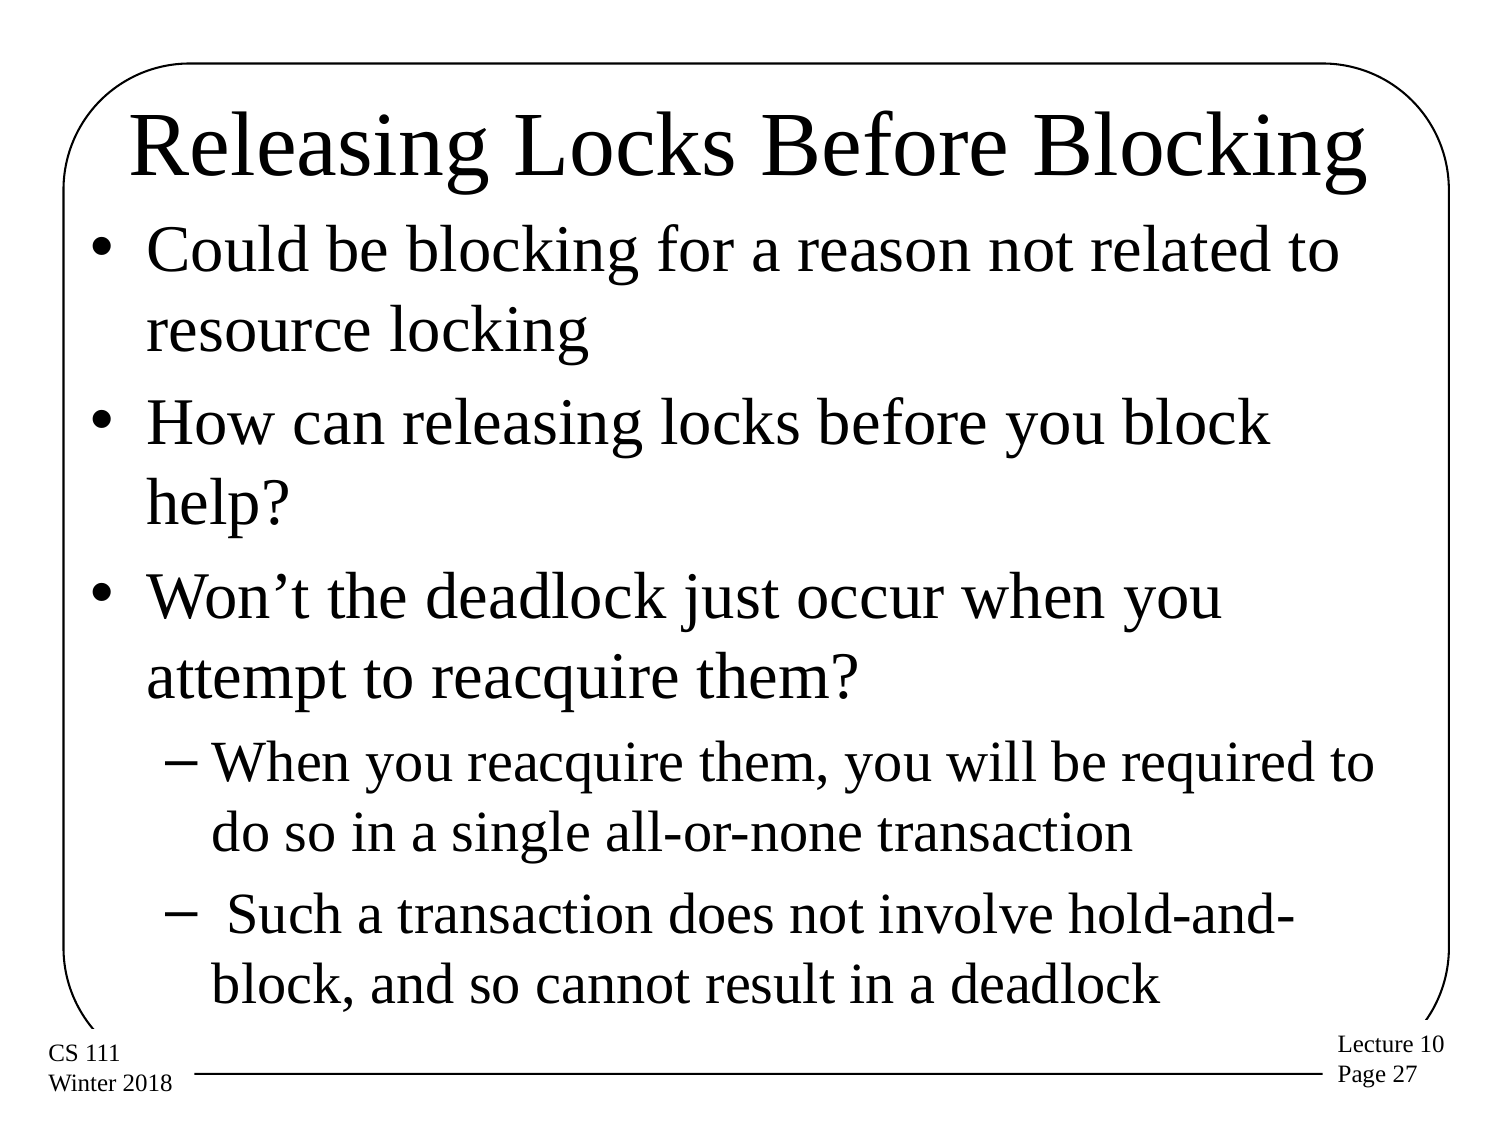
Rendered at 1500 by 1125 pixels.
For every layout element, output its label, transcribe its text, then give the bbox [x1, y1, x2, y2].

title Releasing Locks Before Blocking [74, 44, 1426, 197]
list Could be blocking for a reason not related to resource locking How can releasing locks before you block help? Won’t the deadlock just occur when you attempt to reacquire them? When you reacquire them, you will be required to do so in a single all-or-none transaction Such a transaction does not involve hold-and-block, and so cannot result in a deadlock [74, 197, 1426, 941]
